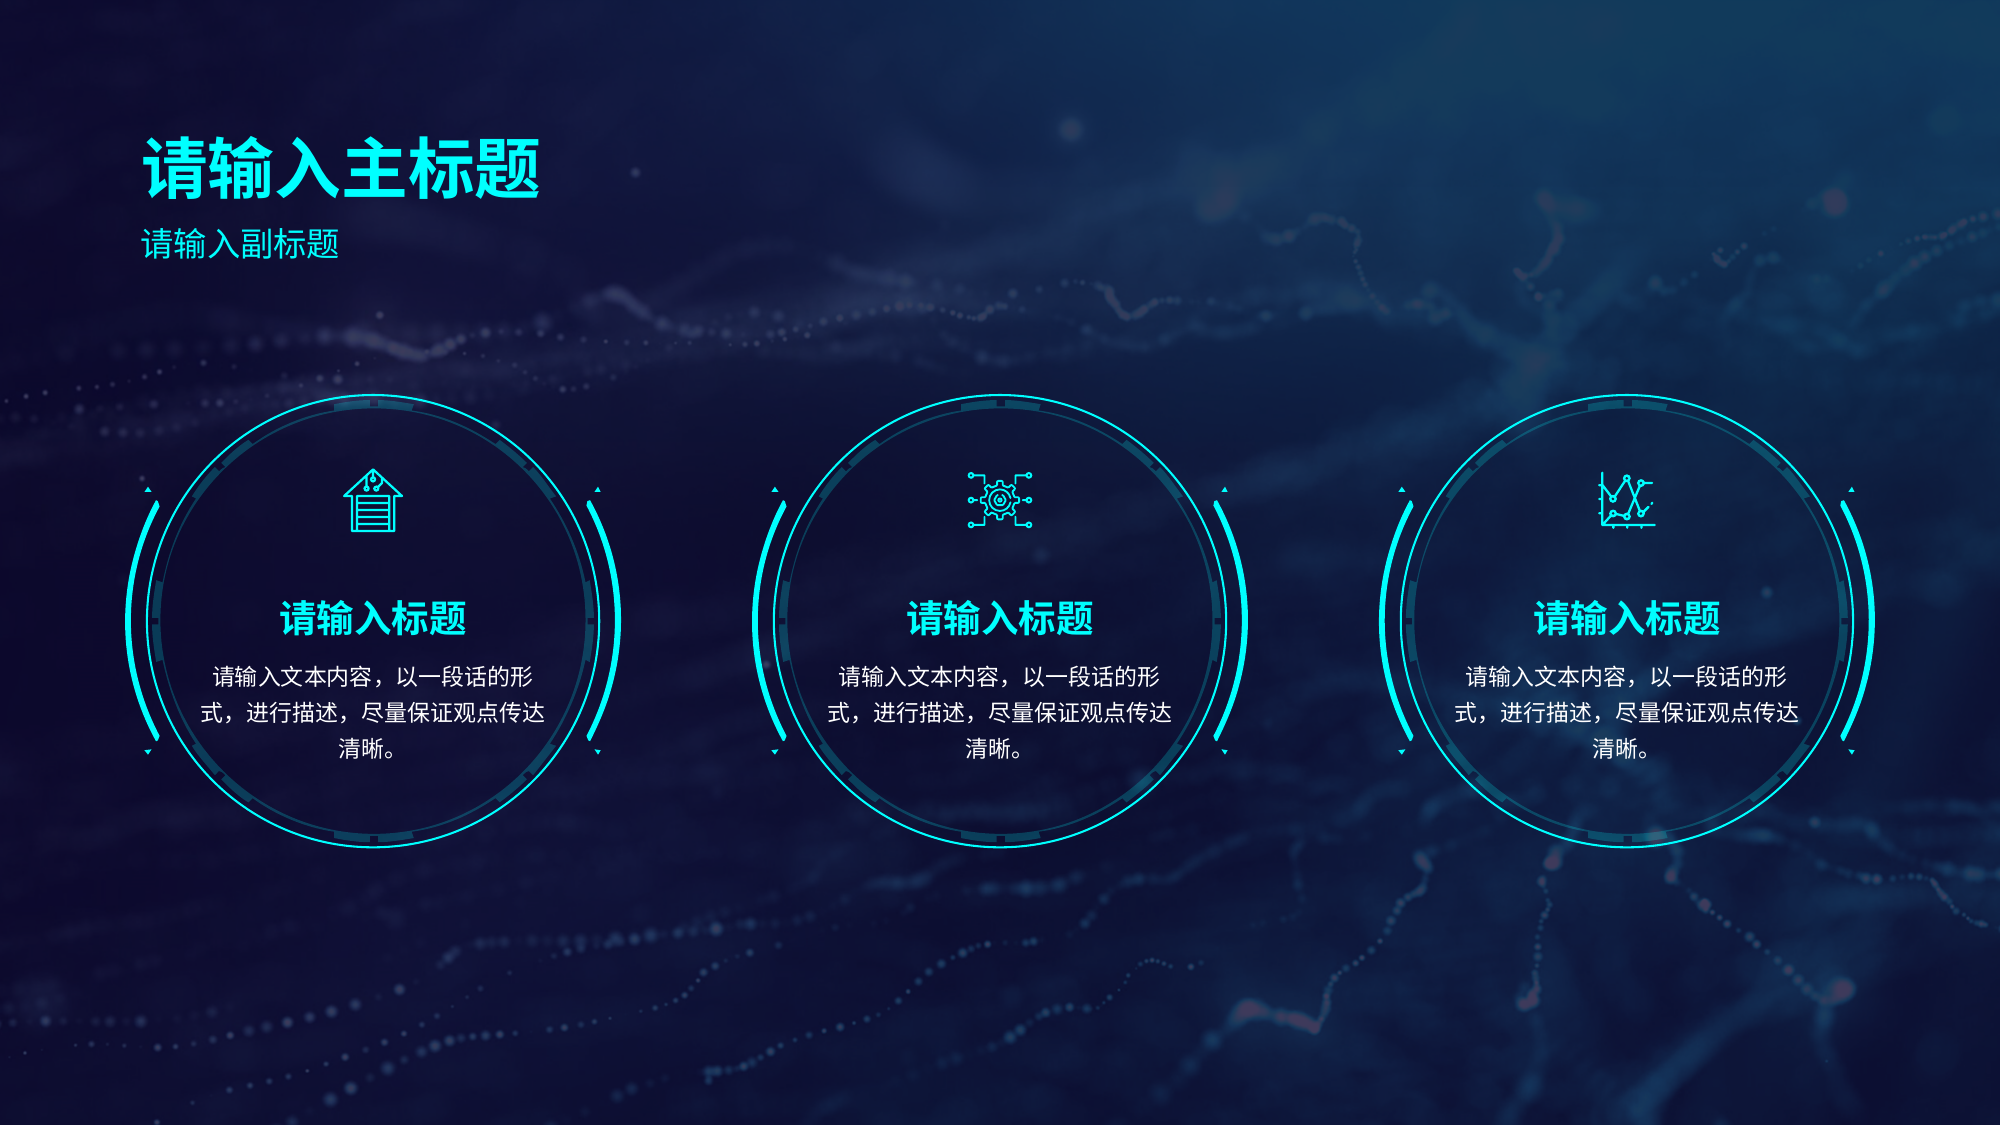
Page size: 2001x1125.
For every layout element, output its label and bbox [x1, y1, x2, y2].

text_box [1598, 471, 1656, 529]
text_box [1370, 394, 1884, 848]
text_box [116, 394, 630, 848]
text_box [743, 394, 1257, 848]
picture [0, 0, 2000, 1125]
text_box [967, 471, 1033, 529]
